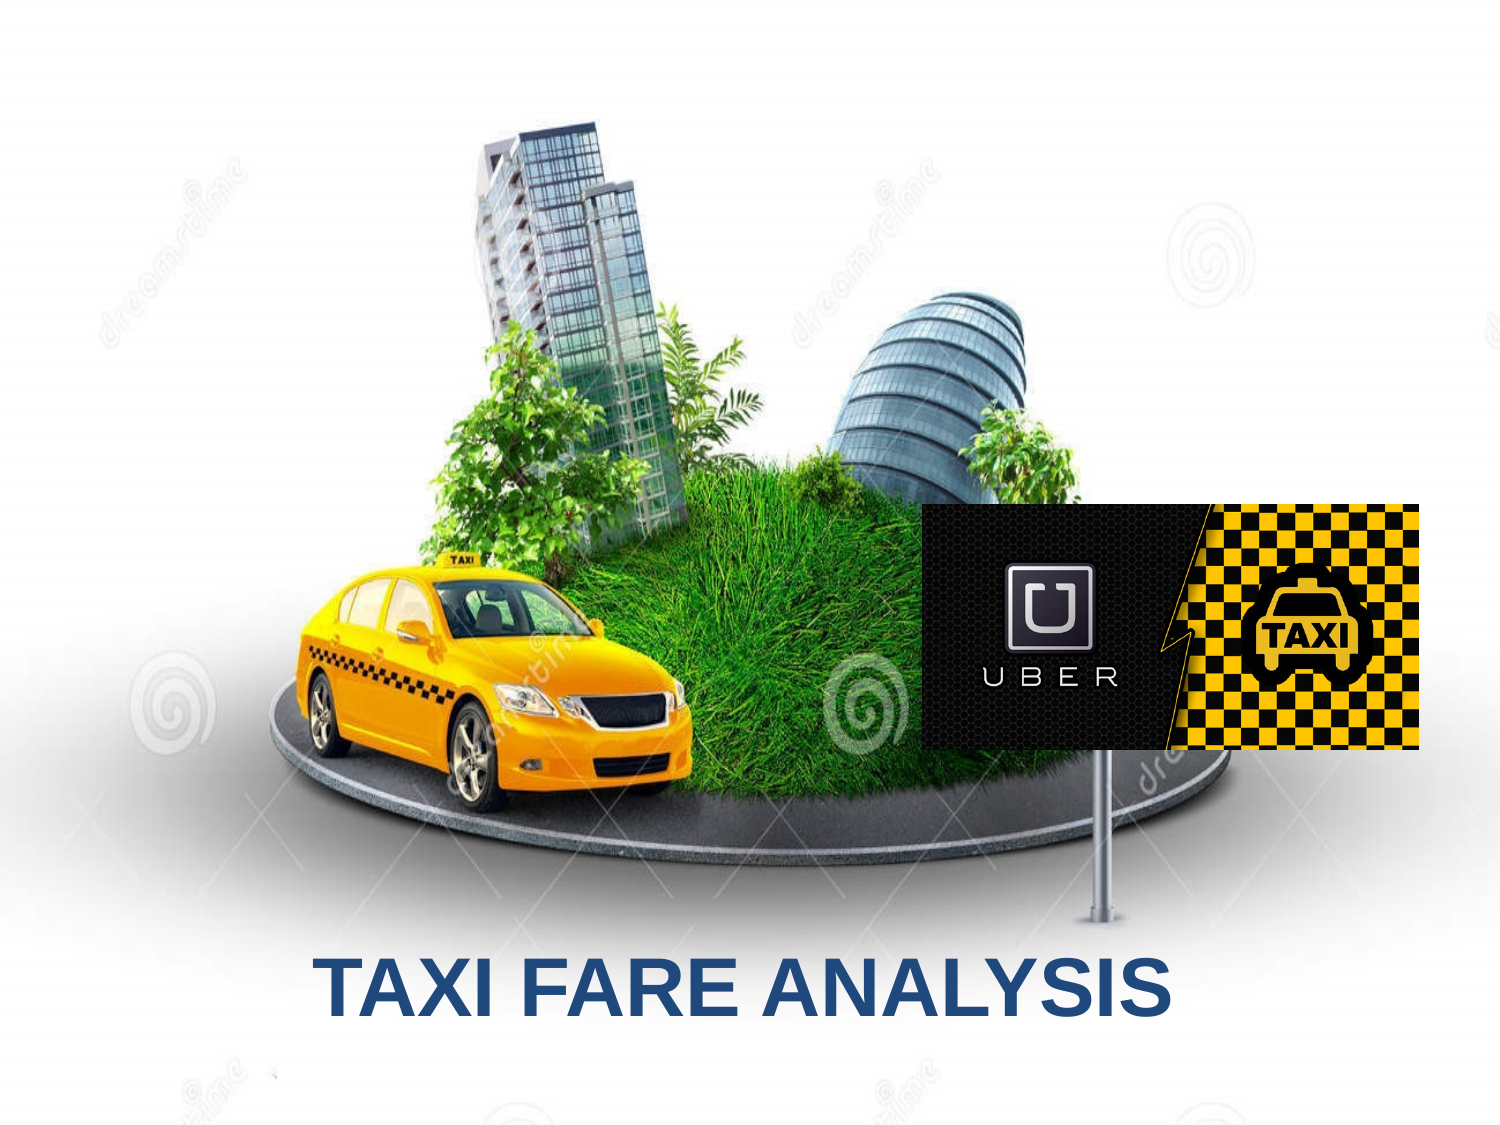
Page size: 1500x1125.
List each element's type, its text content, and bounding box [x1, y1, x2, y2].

list TAXI FARE ANALYSIS [312, 932, 1500, 1087]
picture [0, 0, 1500, 1125]
